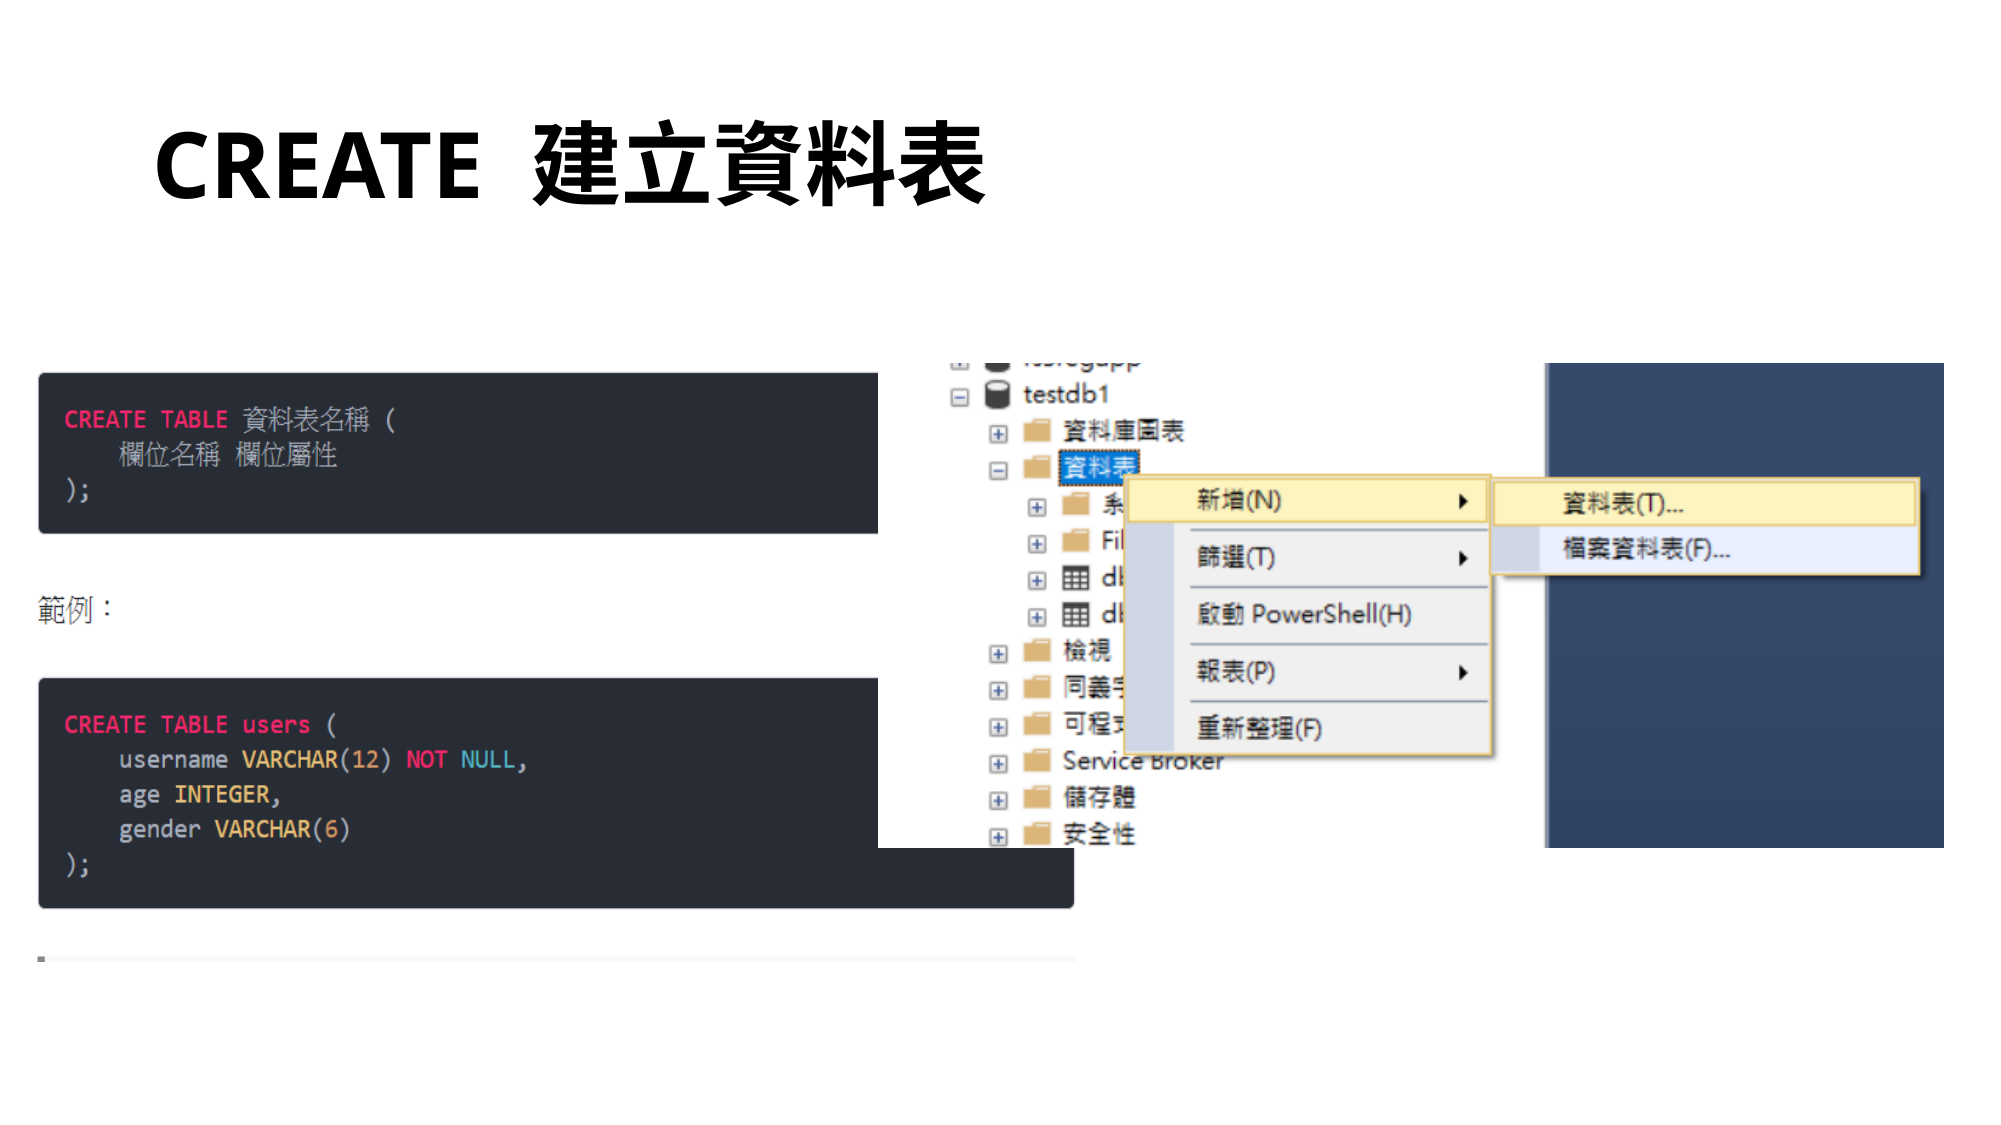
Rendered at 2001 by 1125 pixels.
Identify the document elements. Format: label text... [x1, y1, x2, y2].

picture [0, 337, 1944, 962]
title CREATE 建立資料表 [137, 59, 1863, 278]
